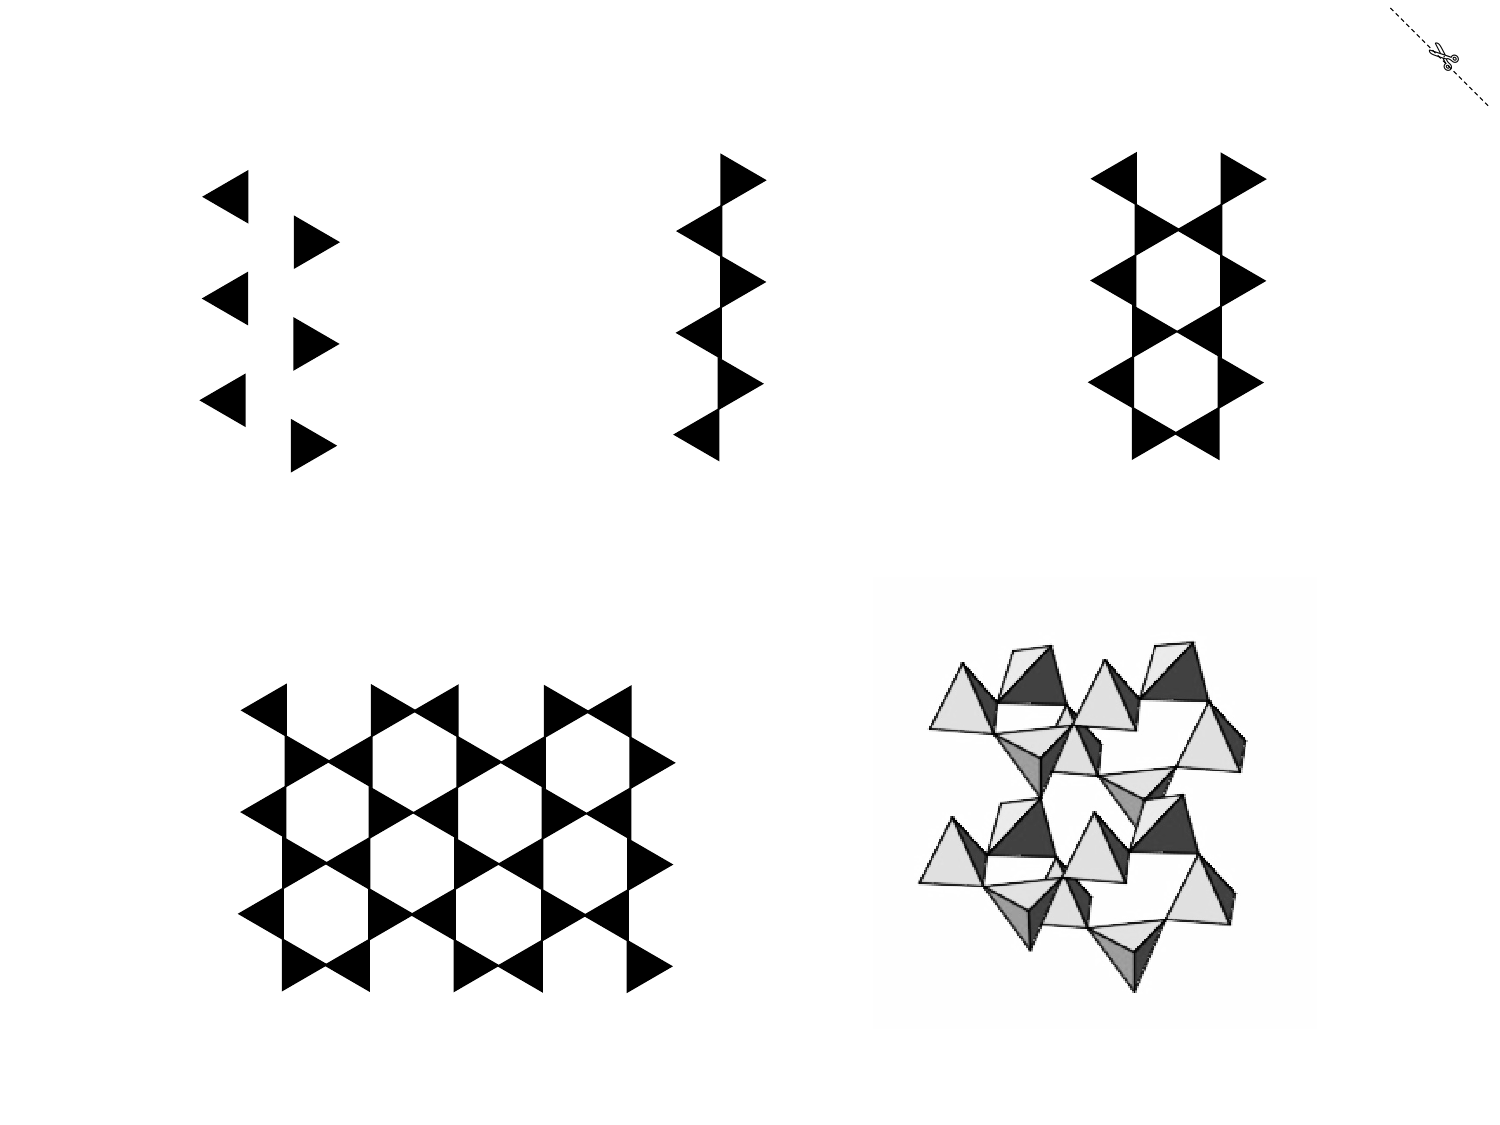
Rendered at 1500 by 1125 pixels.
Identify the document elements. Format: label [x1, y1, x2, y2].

text_box [199, 373, 246, 428]
text_box [291, 217, 338, 471]
text_box [675, 155, 765, 460]
text_box [239, 685, 674, 992]
picture [873, 577, 1317, 1030]
text_box [201, 271, 249, 326]
text_box [1089, 153, 1265, 459]
text_box [1390, 8, 1491, 108]
text_box [202, 169, 249, 224]
